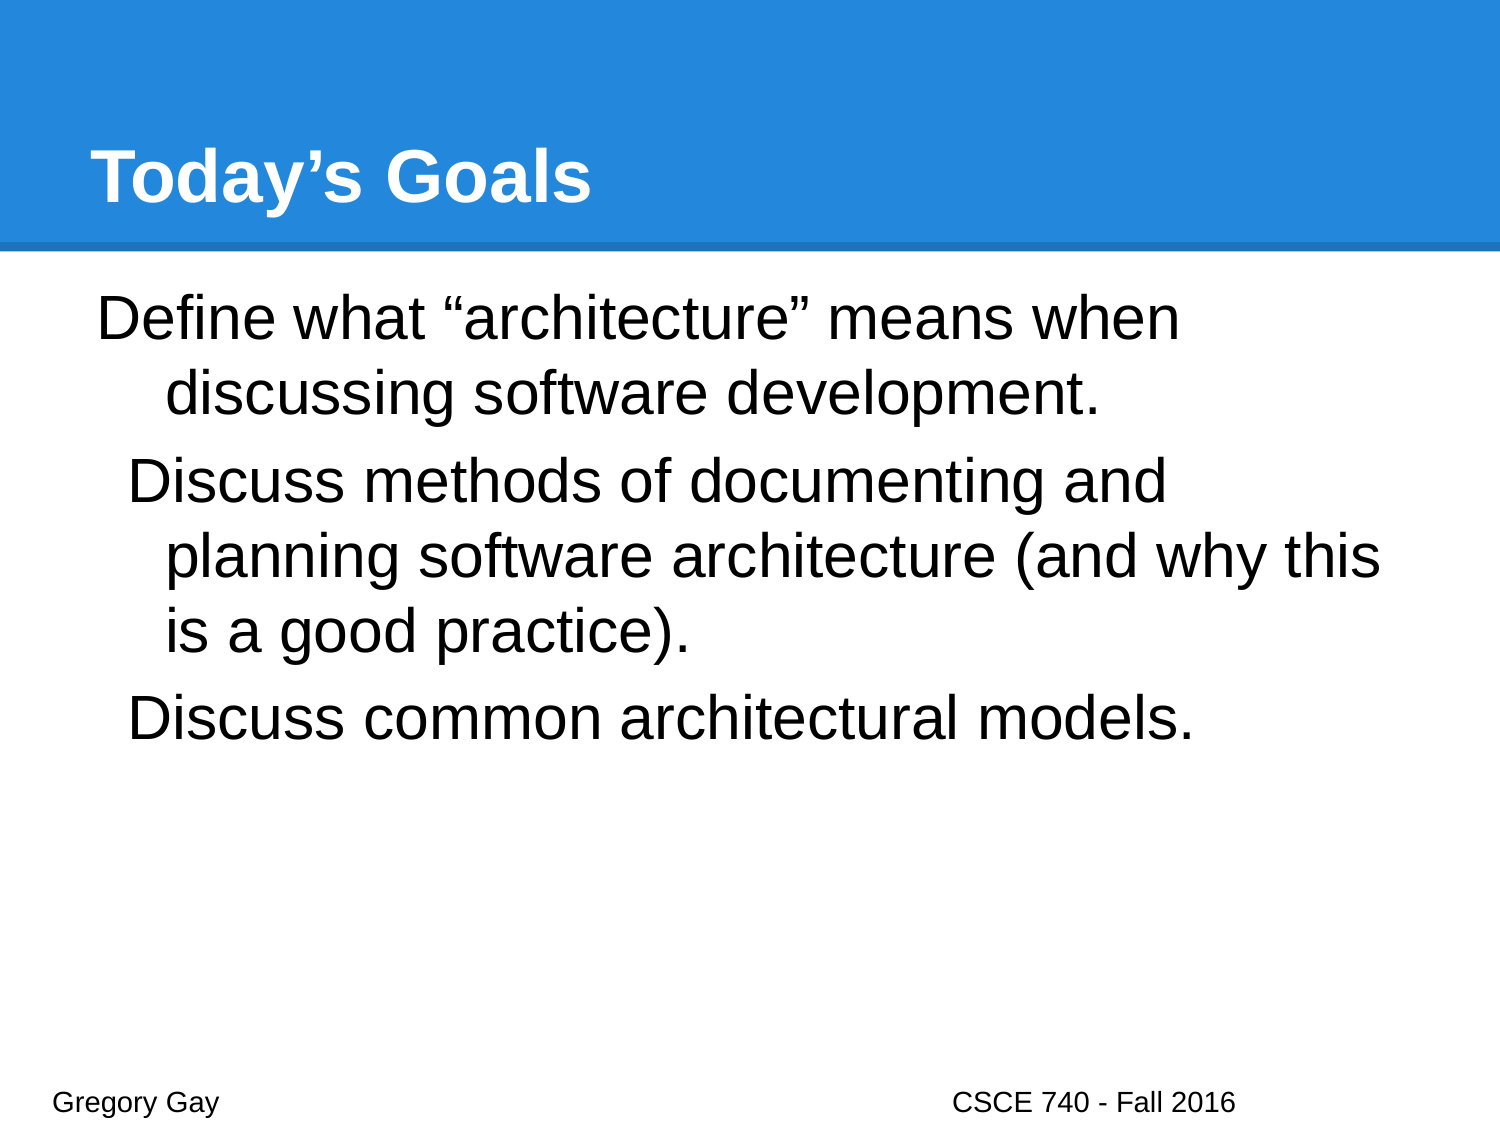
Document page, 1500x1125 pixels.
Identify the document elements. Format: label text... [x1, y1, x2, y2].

list Define what “architecture” means when discussing software development. Discuss methods of documenting and planning software architecture (and why this is a good practice). Discuss common architectural models. [75, 262, 1425, 1068]
title Today’s Goals [75, 45, 1425, 233]
text_box Gregory Gay CSCE 740 - Fall 2016 3 [37, 1068, 1463, 1114]
